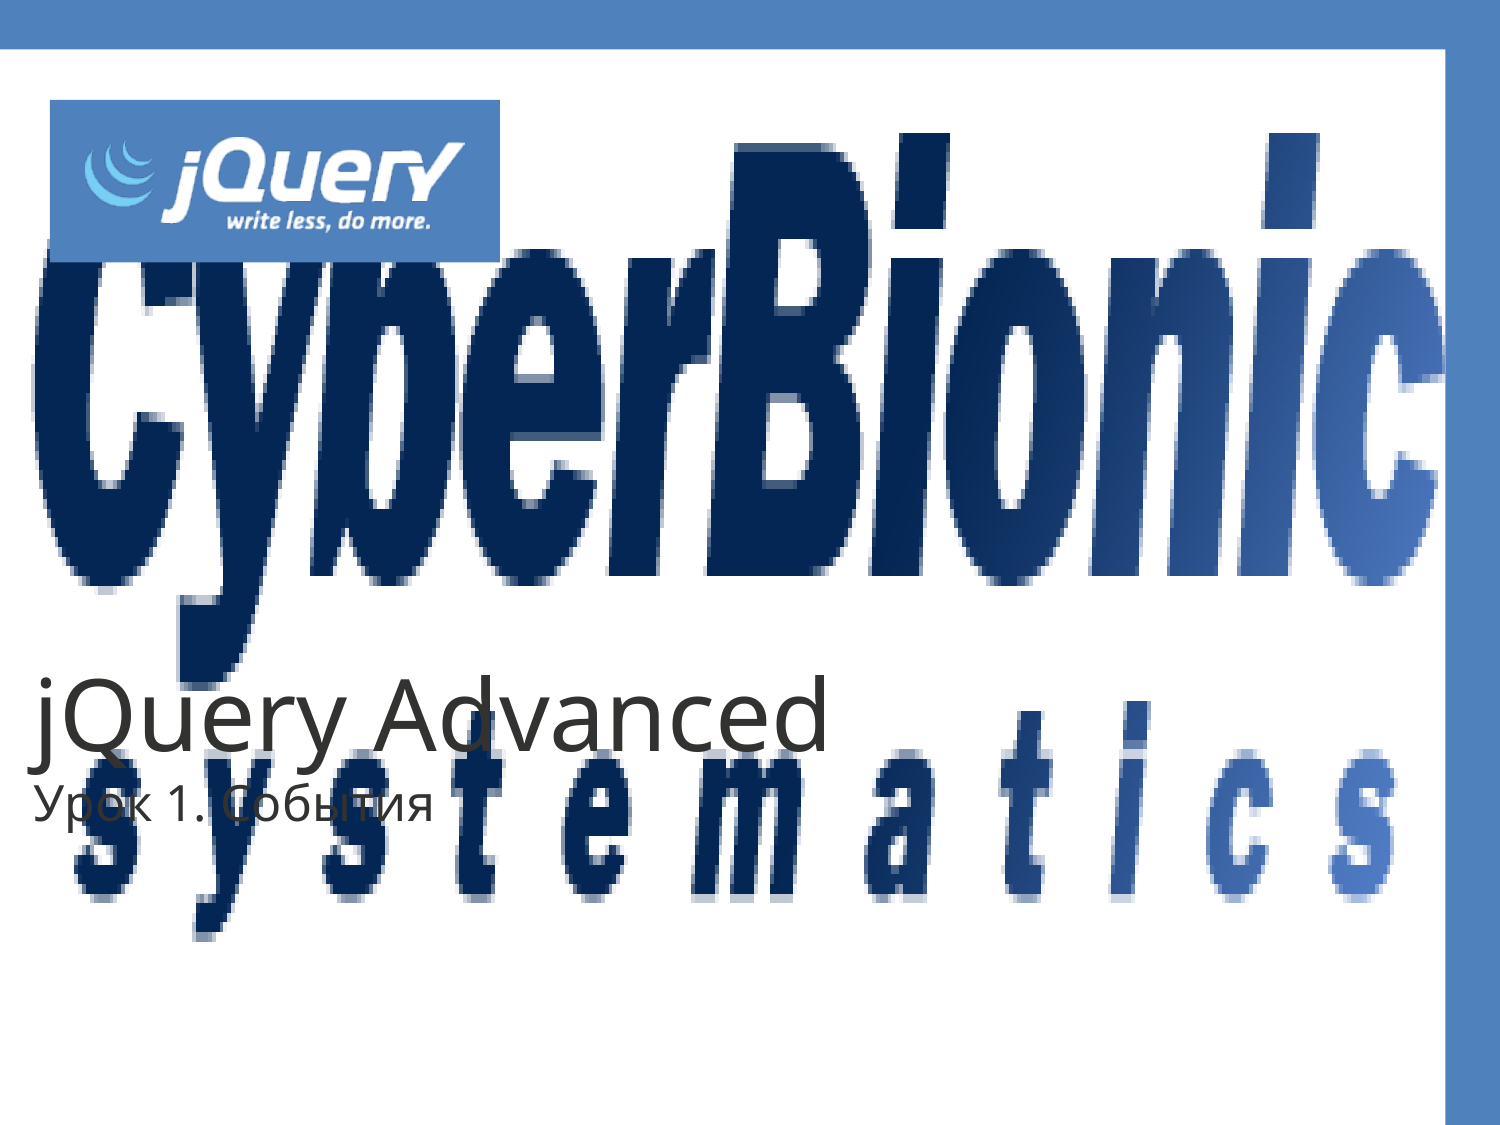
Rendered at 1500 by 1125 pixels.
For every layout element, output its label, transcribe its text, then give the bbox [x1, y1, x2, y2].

text_box [48, 98, 502, 264]
text_box jQuery Advanced Урок 1. События [19, 644, 849, 839]
picture [0, 51, 1443, 1125]
text_box [0, 0, 1500, 1125]
